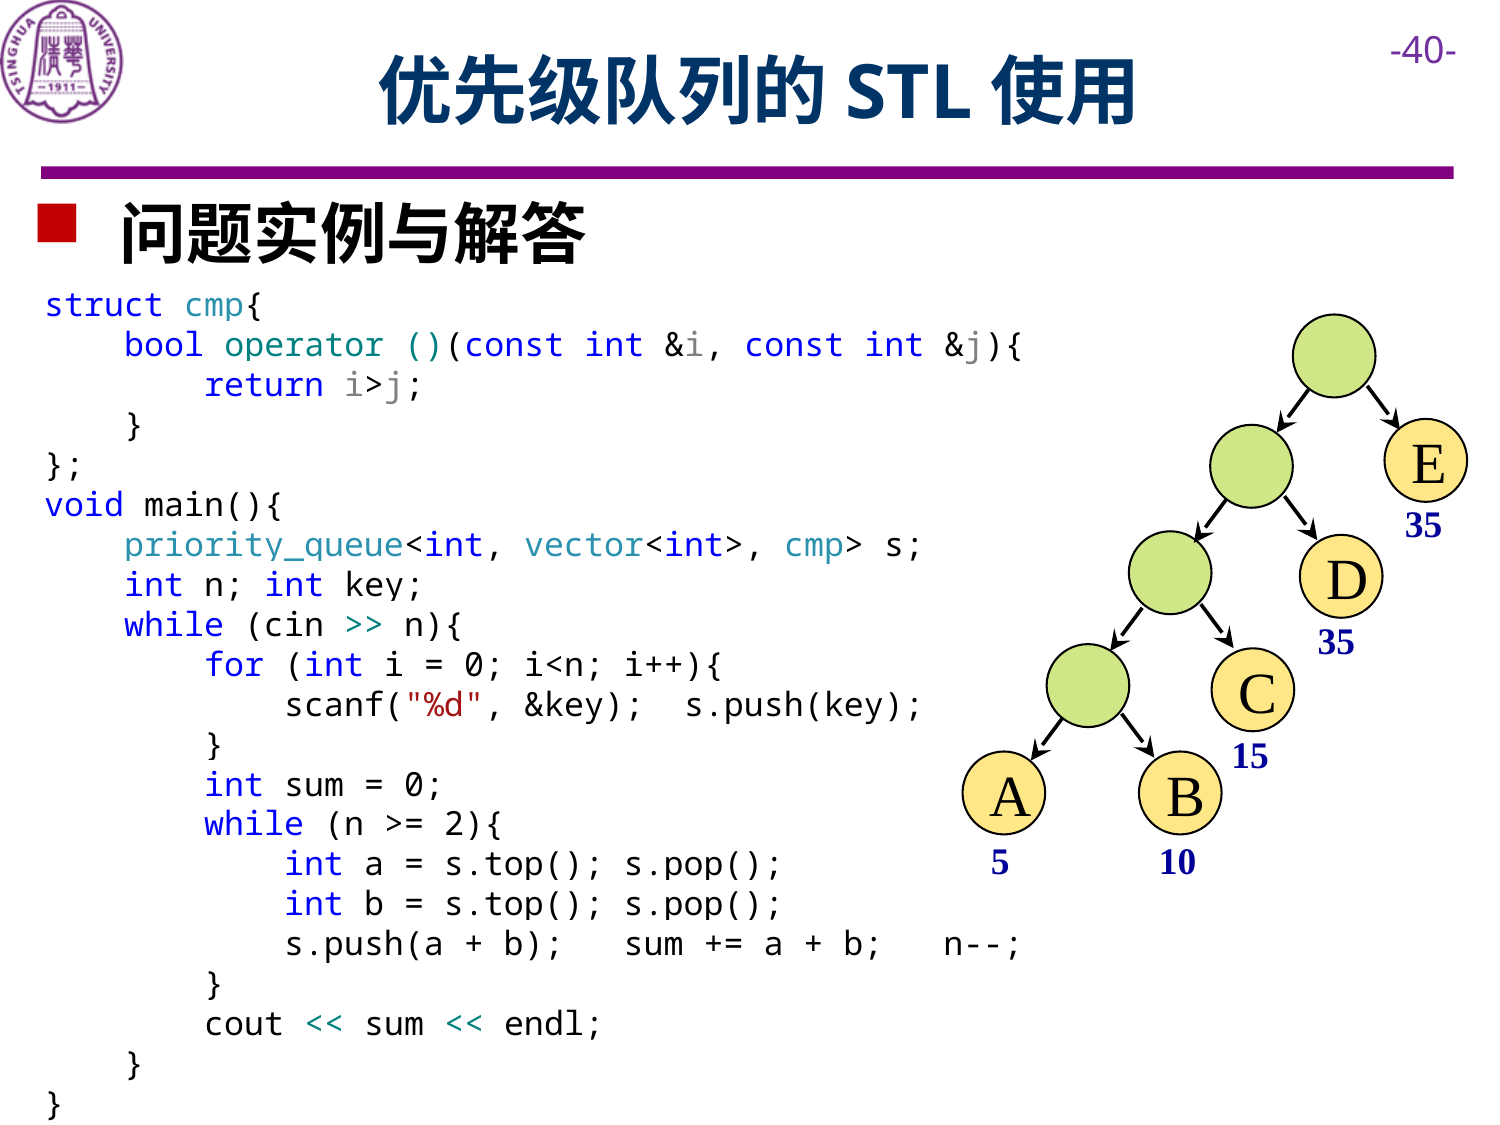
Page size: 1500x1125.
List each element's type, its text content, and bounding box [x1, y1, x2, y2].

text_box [962, 314, 1468, 891]
text_box 问题实例与解答 [17, 184, 1424, 280]
title 优先级队列的STL使用 [135, 13, 1383, 165]
text_box struct cmp{ bool operator ()(const int &i, const int &j){ return i>j; } }; void main(){ priority_queue<int, vector<int>, cmp> s; int n; int key; while (cin >> n){ for (int i = 0; i<n; i++){ scanf("%d", &key); s.push(key); } int sum = 0; while (n >= 2){ int a = s.top(); s.pop(); int b = s.top(); s.pop(); s.push(a + b); sum += a + b; n--; } cout << sum << endl; } } [29, 276, 1447, 1125]
picture [0, 0, 124, 124]
